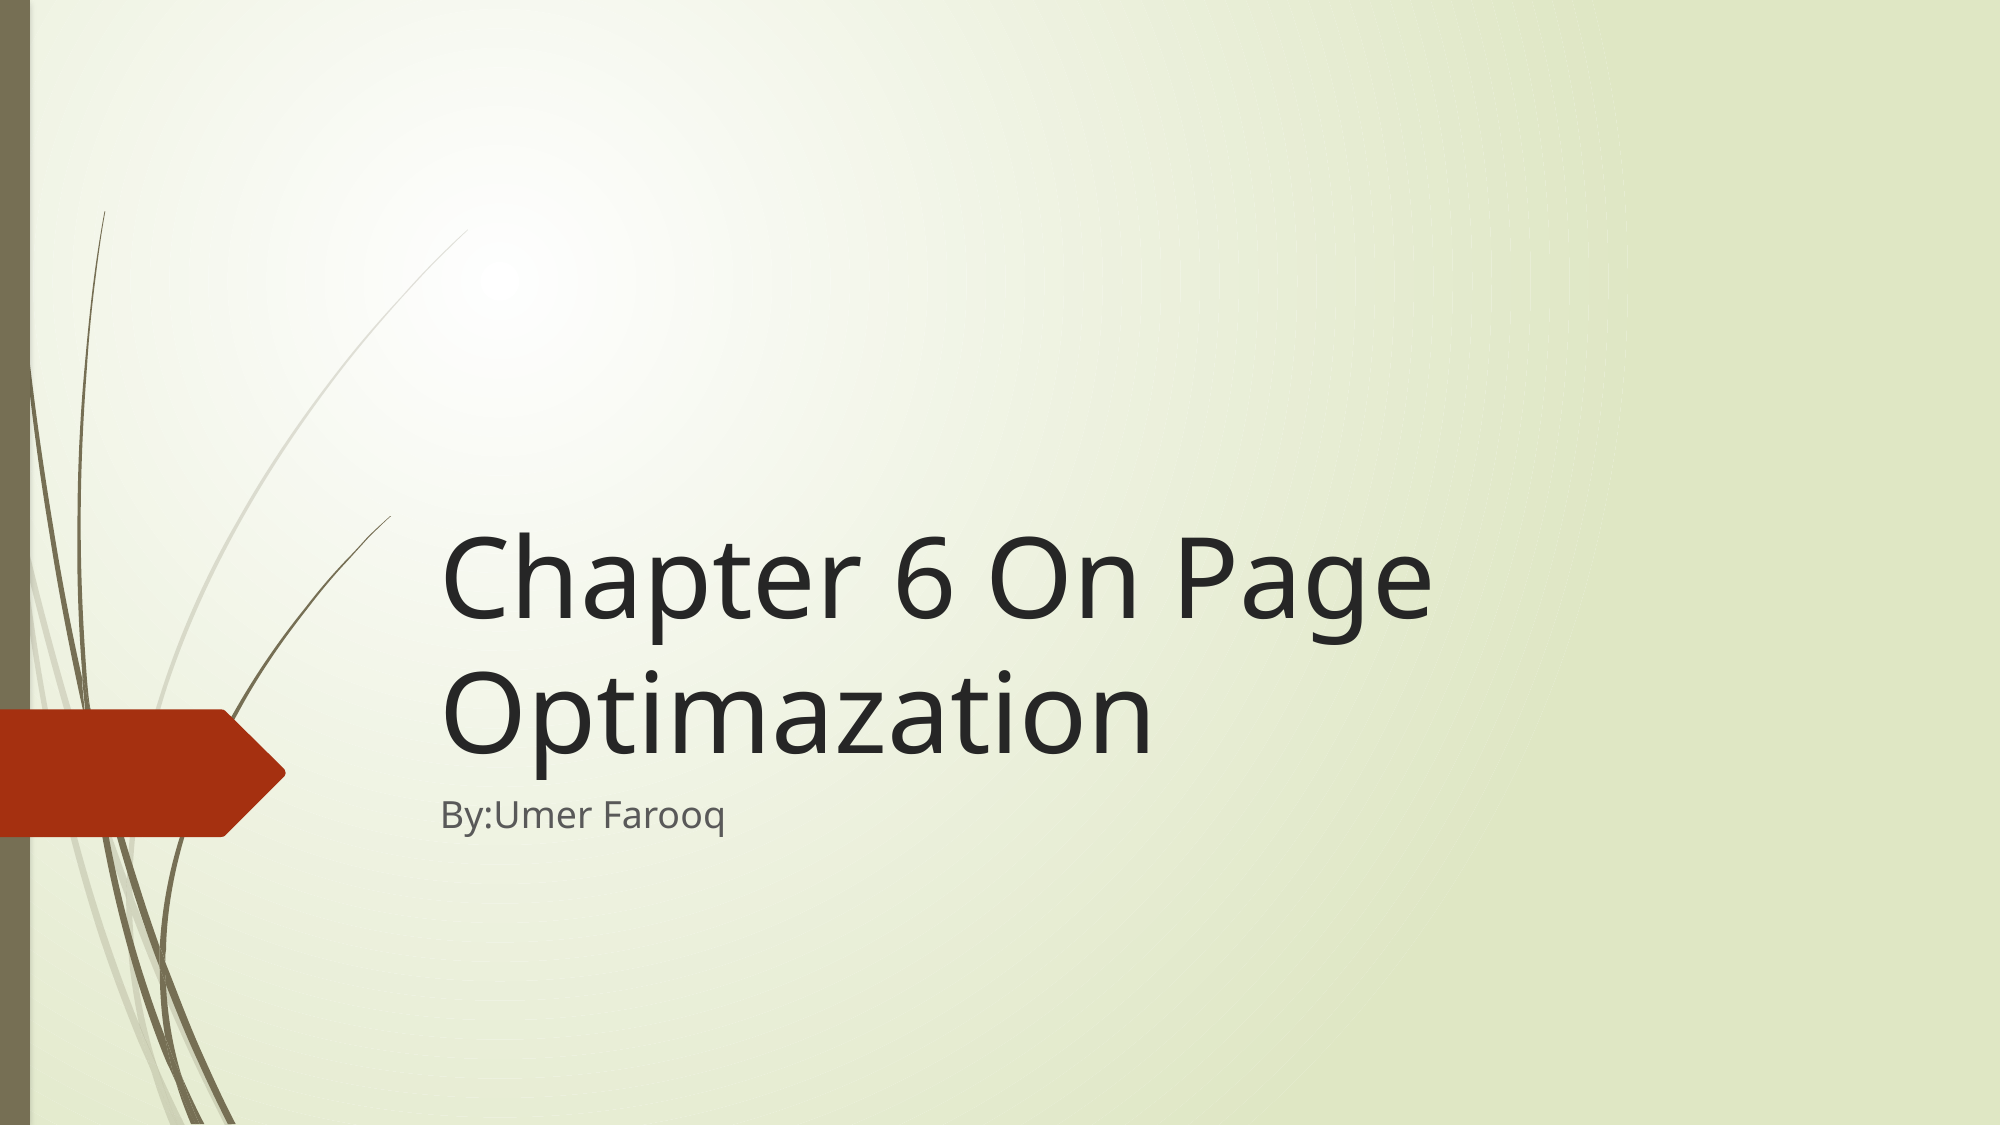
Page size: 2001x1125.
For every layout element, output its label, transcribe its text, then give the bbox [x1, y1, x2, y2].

title Chapter 6 On Page Optimazation [424, 412, 1888, 783]
subtitle By:Umer Farooq [424, 783, 1888, 969]
